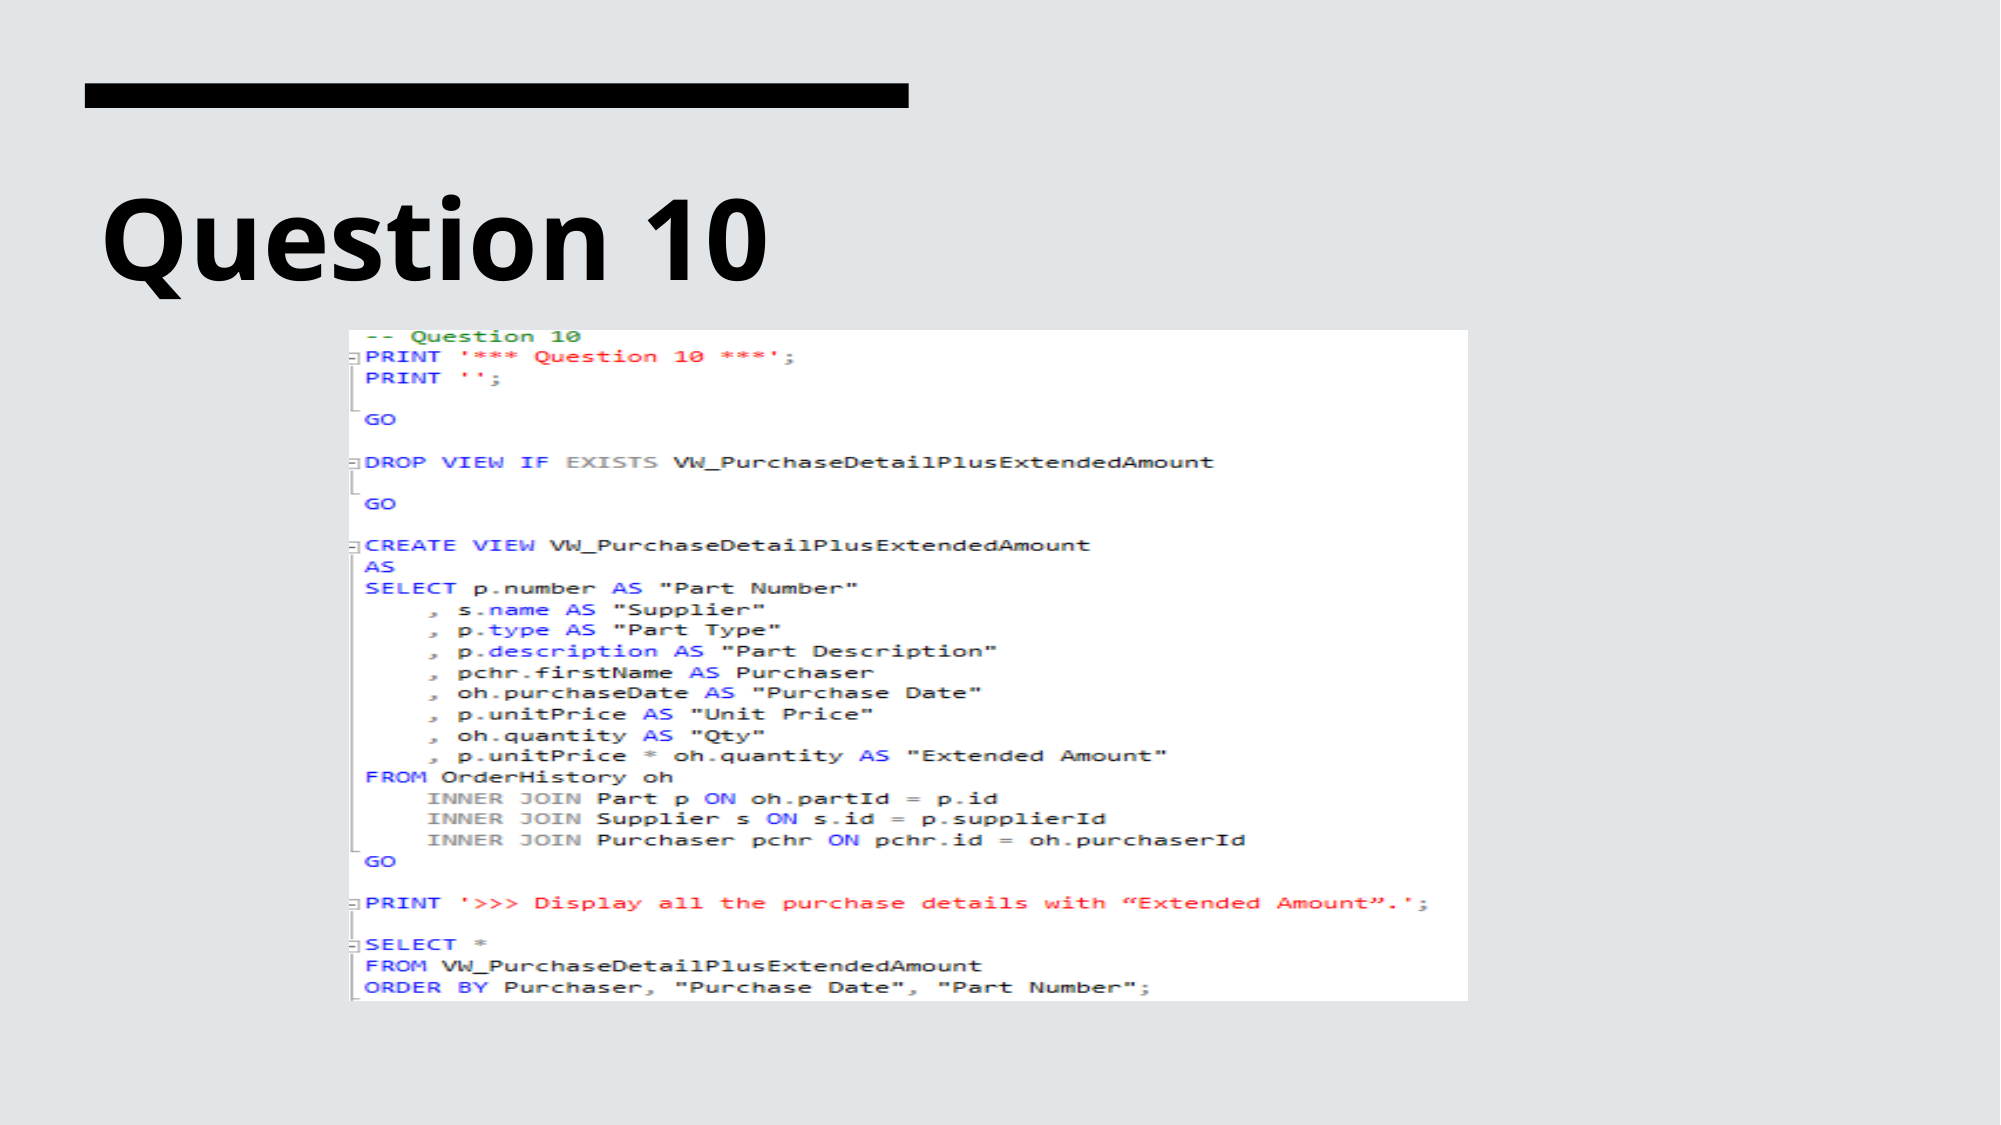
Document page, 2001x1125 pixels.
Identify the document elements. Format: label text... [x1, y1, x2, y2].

title Question 10 [84, 160, 909, 960]
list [349, 330, 1468, 1001]
